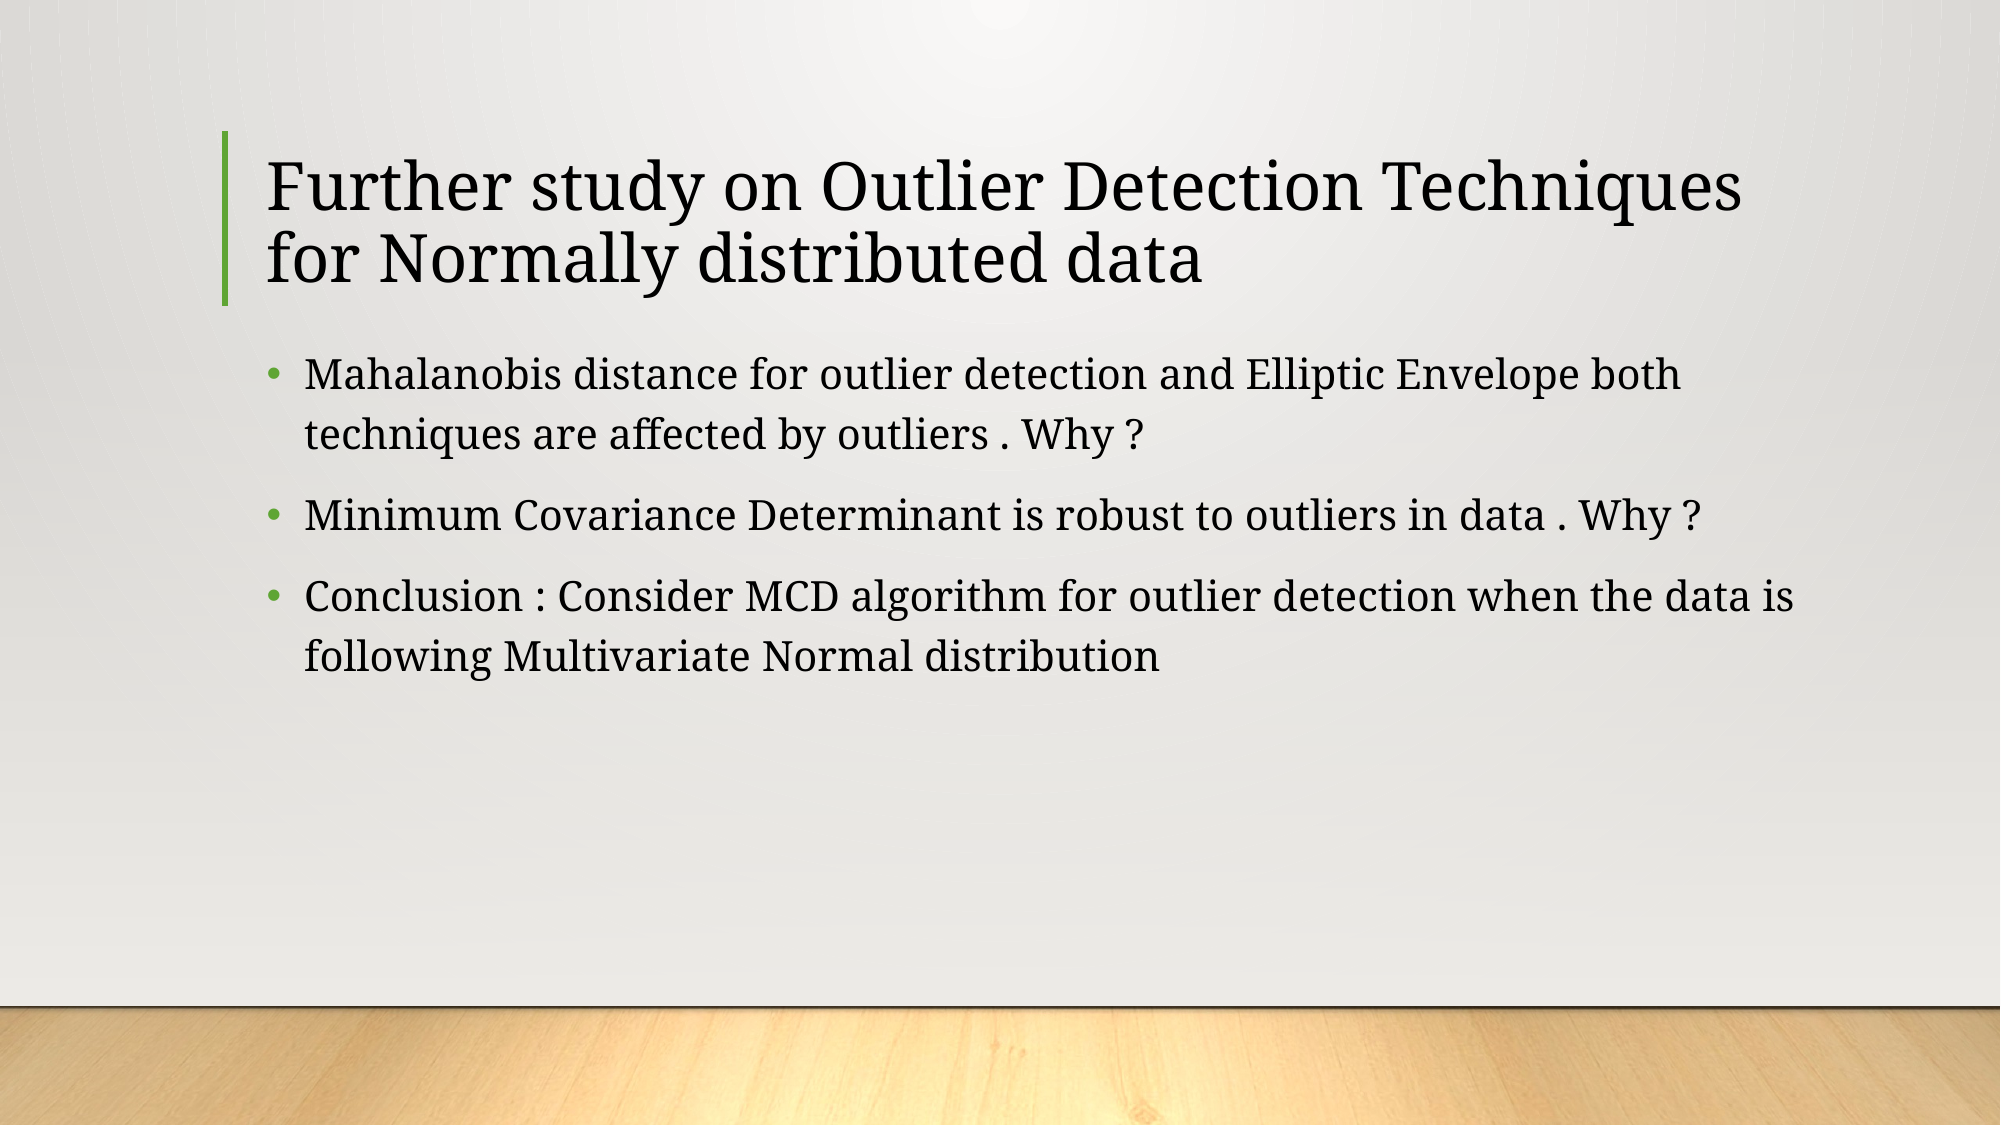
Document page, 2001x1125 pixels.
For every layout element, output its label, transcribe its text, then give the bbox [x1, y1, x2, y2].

list Mahalanobis distance for outlier detection and Elliptic Envelope both techniques are affected by outliers . Why ? Minimum Covariance Determinant is robust to outliers in data . Why ? Conclusion : Consider MCD algorithm for outlier detection when the data is following Multivariate Normal distribution [251, 330, 1814, 897]
title Further study on Outlier Detection Techniques for Normally distributed data [251, 131, 1814, 305]
picture [0, 1006, 2000, 1125]
